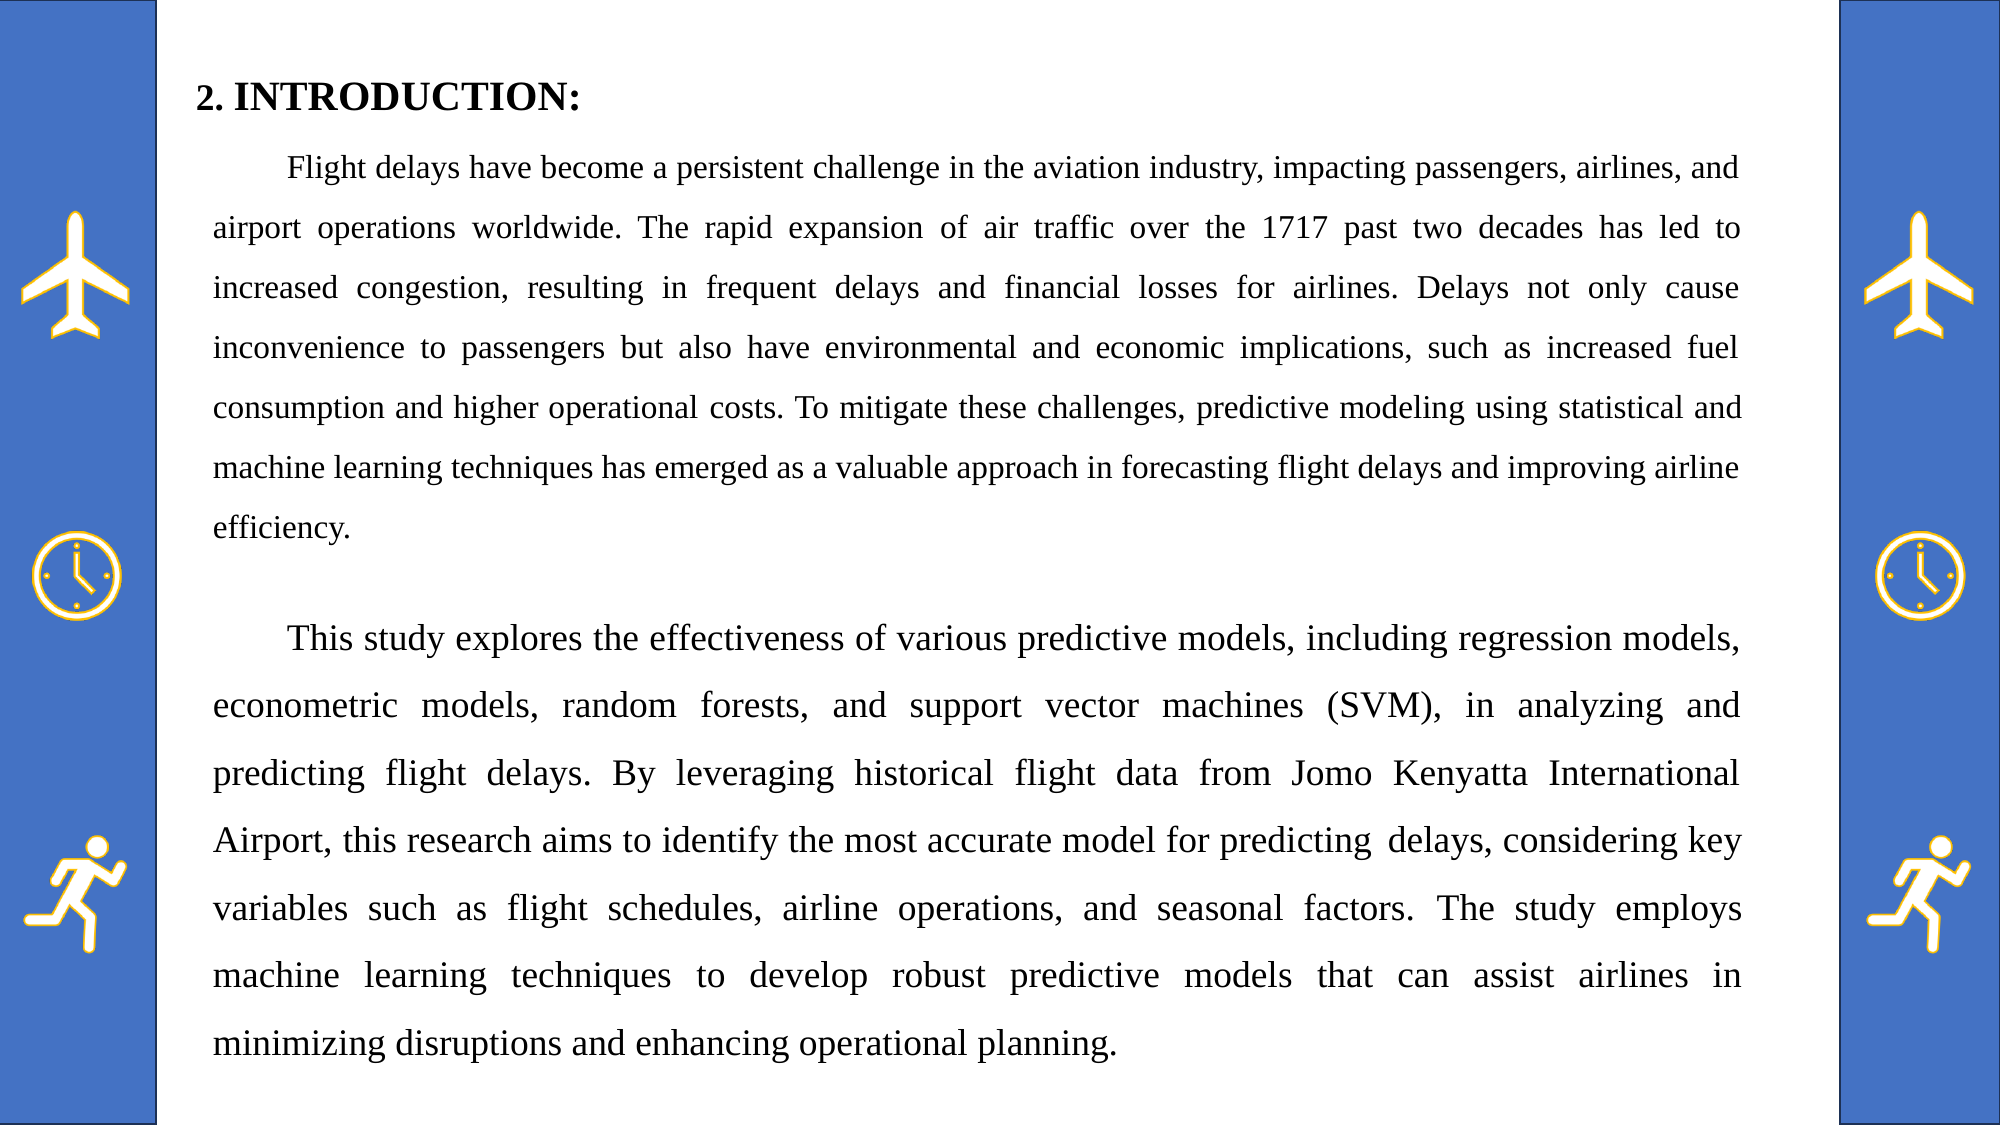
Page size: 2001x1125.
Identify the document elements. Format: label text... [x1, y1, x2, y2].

picture [1864, 520, 1976, 631]
picture [10, 829, 140, 959]
text_box 2. INTRODUCTION: Flight delays have become a persistent challenge in the aviation industry, impacting passengers, airlines, and airport operations worldwide. The rapid expansion of air traffic over the 1717 past two decades has led to increased congestion, resulting in frequent delays and financial losses for airlines. Delays not only cause inconvenience to passengers but also have environmental and economic implications, such as increased fuel consumption and higher operational costs. To mitigate these challenges, predictive modeling using statistical and machine learning techniques has emerged as a valuable approach in forecasting flight delays and improving airline efficiency. This study explores the effectiveness of various predictive models, including regression models, econometric models, random forests, and support vector machines (SVM), in analyzing and predicting flight delays. By leveraging historical flight data from Jomo Kenyatta International Airport, this research aims to identify the most accurate model for predicting delays, considering key variables such as flight schedules, airline operations, and seasonal factors. The study employs machine learning techniques to develop robust predictive models that can assist airlines in minimizing disruptions and enhancing operational planning. [181, 60, 1819, 1115]
picture [1853, 829, 1984, 959]
picture [21, 520, 132, 631]
picture [1843, 199, 1994, 350]
text_box [0, 0, 157, 1125]
picture [0, 199, 150, 350]
text_box [1839, 0, 2000, 1125]
